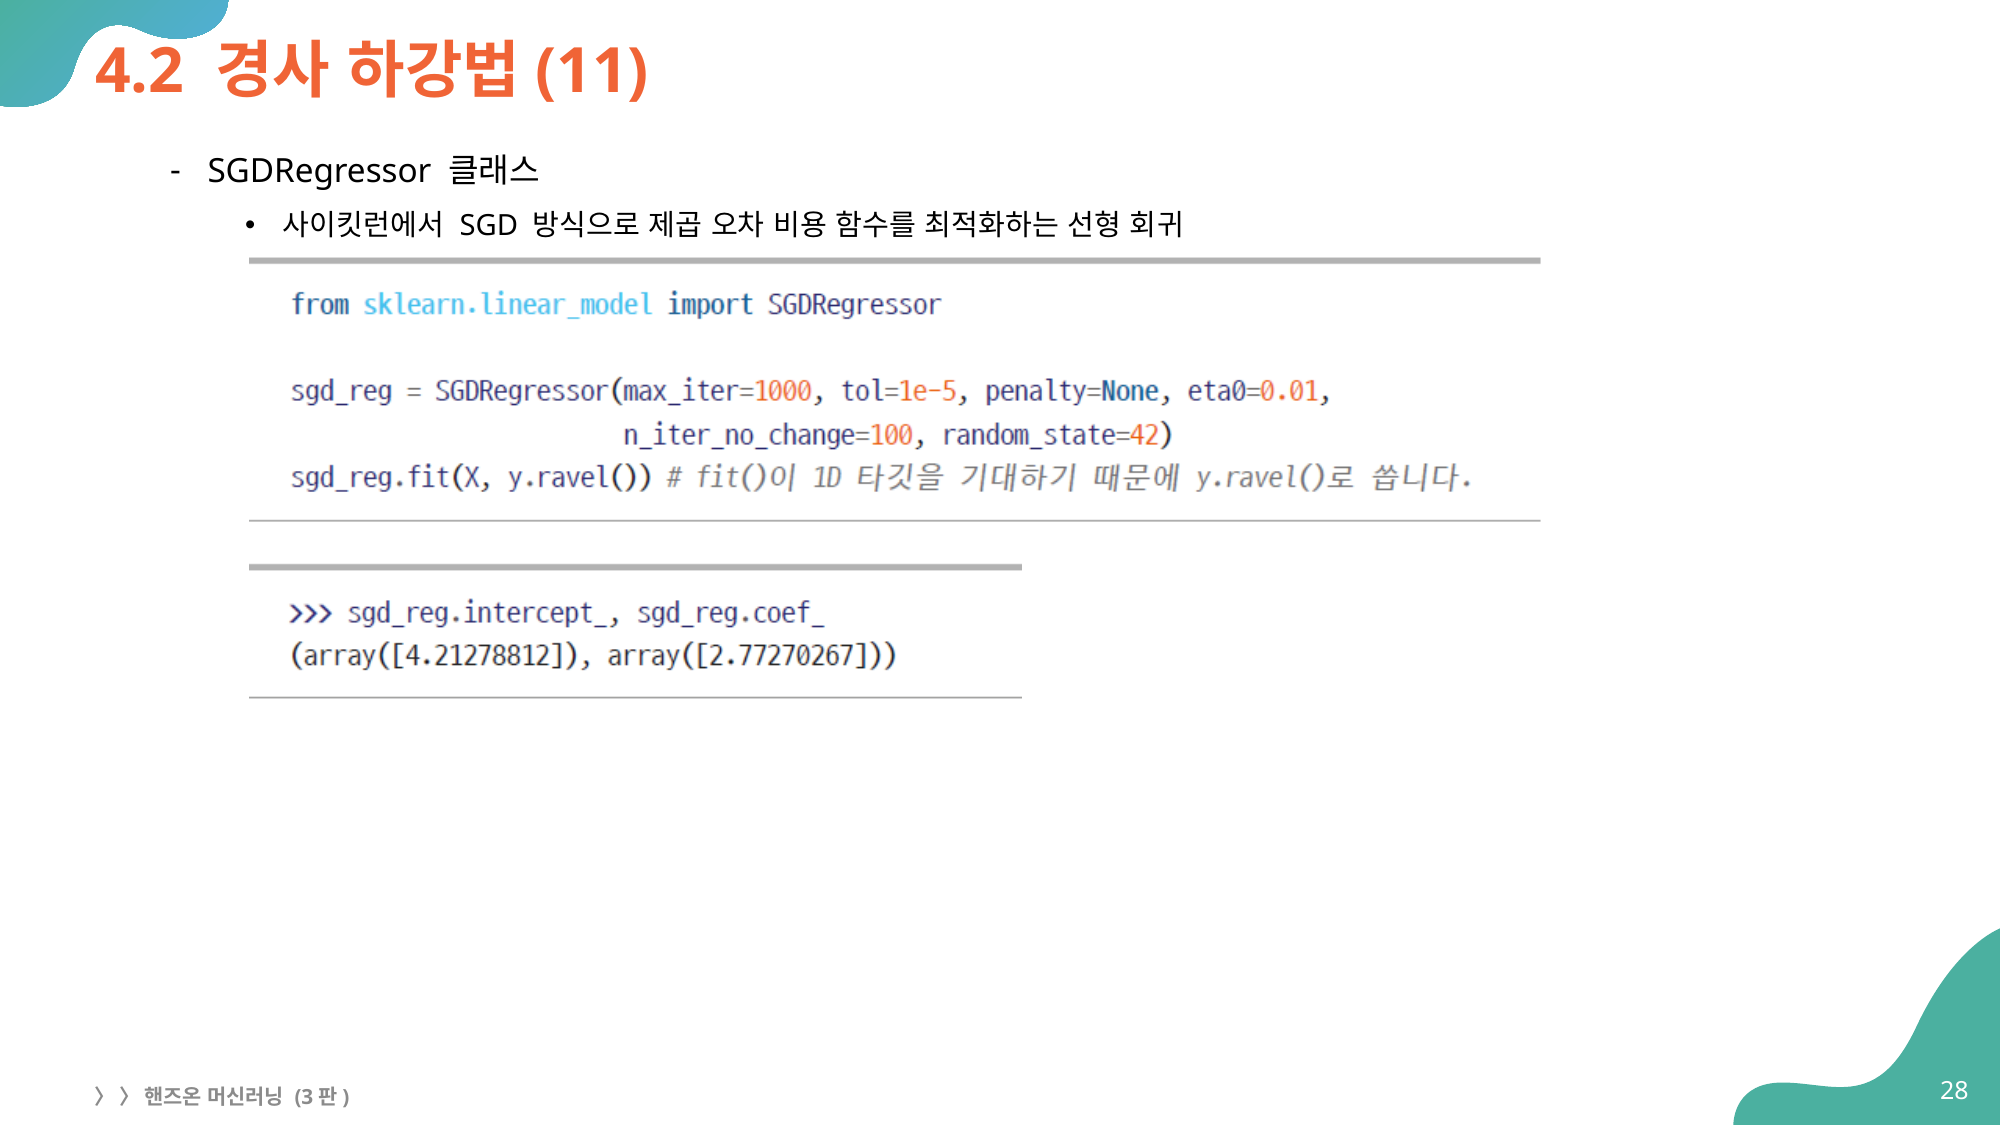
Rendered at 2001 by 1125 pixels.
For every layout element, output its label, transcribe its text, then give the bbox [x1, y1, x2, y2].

footer 〉 〉 핸즈온 머신러닝 (3판) [79, 1078, 755, 1114]
slide_number 28 [1917, 1061, 1984, 1122]
picture [249, 558, 1022, 705]
title 4.2 경사 하강법(11) [79, 17, 1931, 128]
picture [249, 250, 1544, 525]
list SGDRegressor 클래스 사이킷런에서 SGD 방식으로 제곱 오차 비용 함수를 최적화하는 선형 회귀 [79, 133, 1892, 996]
